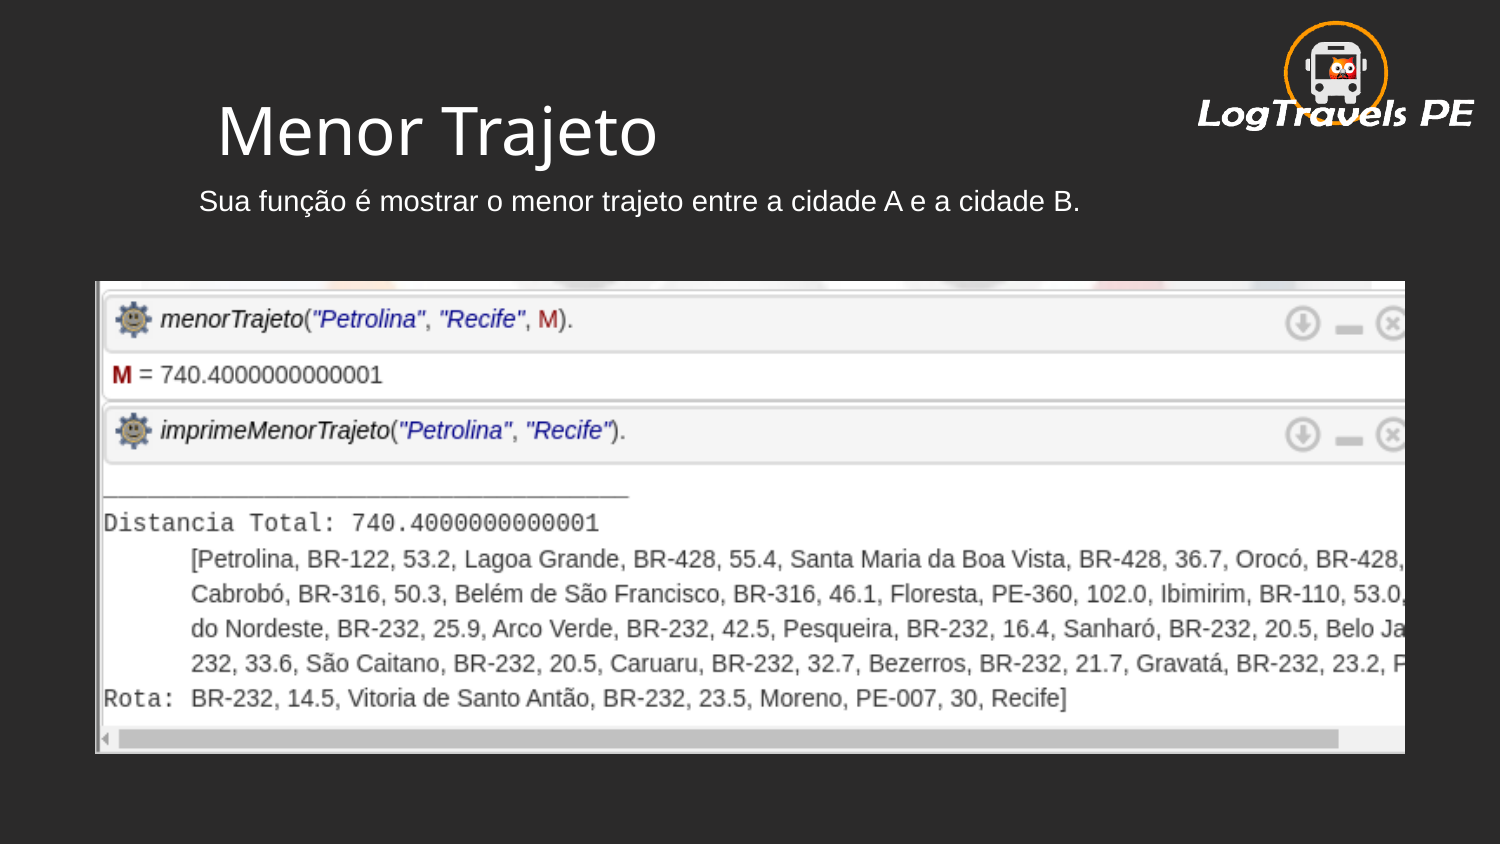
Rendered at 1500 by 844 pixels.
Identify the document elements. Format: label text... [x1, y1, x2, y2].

text_box Sua função é mostrar o menor trajeto entre a cidade A e a cidade B. [183, 166, 1317, 232]
picture [95, 281, 1405, 754]
picture [1198, 20, 1476, 133]
title Menor Trajeto [51, 72, 1449, 167]
